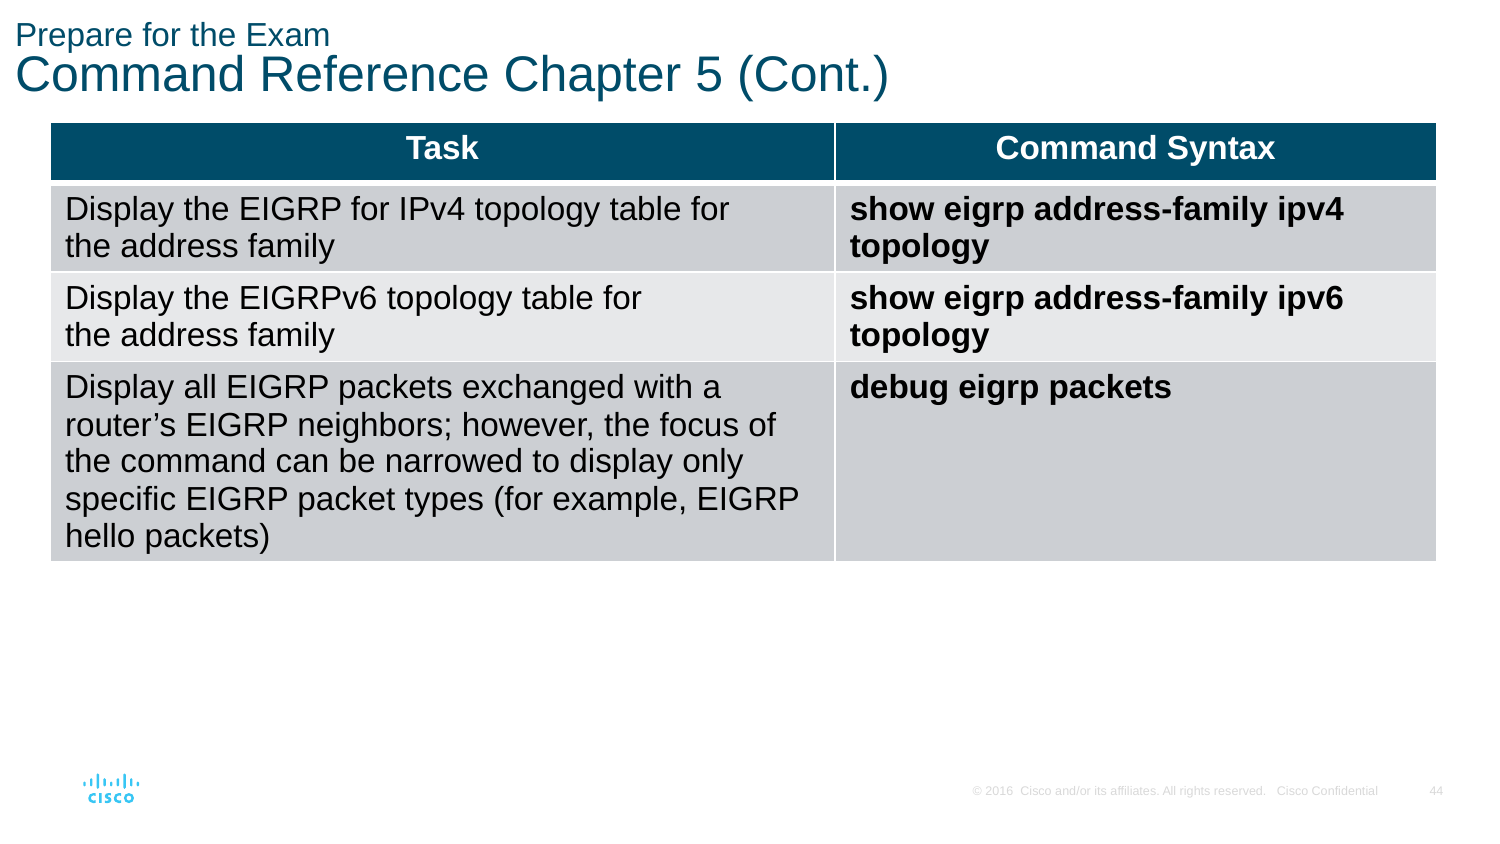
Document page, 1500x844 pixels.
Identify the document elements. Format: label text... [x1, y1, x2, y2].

table_cell debug eigrp packets [836, 362, 1436, 561]
table_cell show eigrp address-family ipv4 topology [836, 186, 1436, 271]
table_header Command Syntax [836, 123, 1436, 180]
table_cell Display all EIGRP packets exchanged with a router’s EIGRP neighbors; however, the focus of the command can be narrowed to display only specific EIGRP packet types (for example, EIGRP hello packets) [51, 362, 834, 561]
title Prepare for the Exam Command Reference Chapter 5 (Cont.) [0, 0, 1500, 123]
table_cell show eigrp address-family ipv6 topology [836, 273, 1436, 361]
table_cell Display the EIGRPv6 topology table for the address family [51, 273, 834, 361]
table_cell Display the EIGRP for IPv4 topology table for the address family [51, 186, 834, 271]
table_header Task [51, 123, 834, 180]
